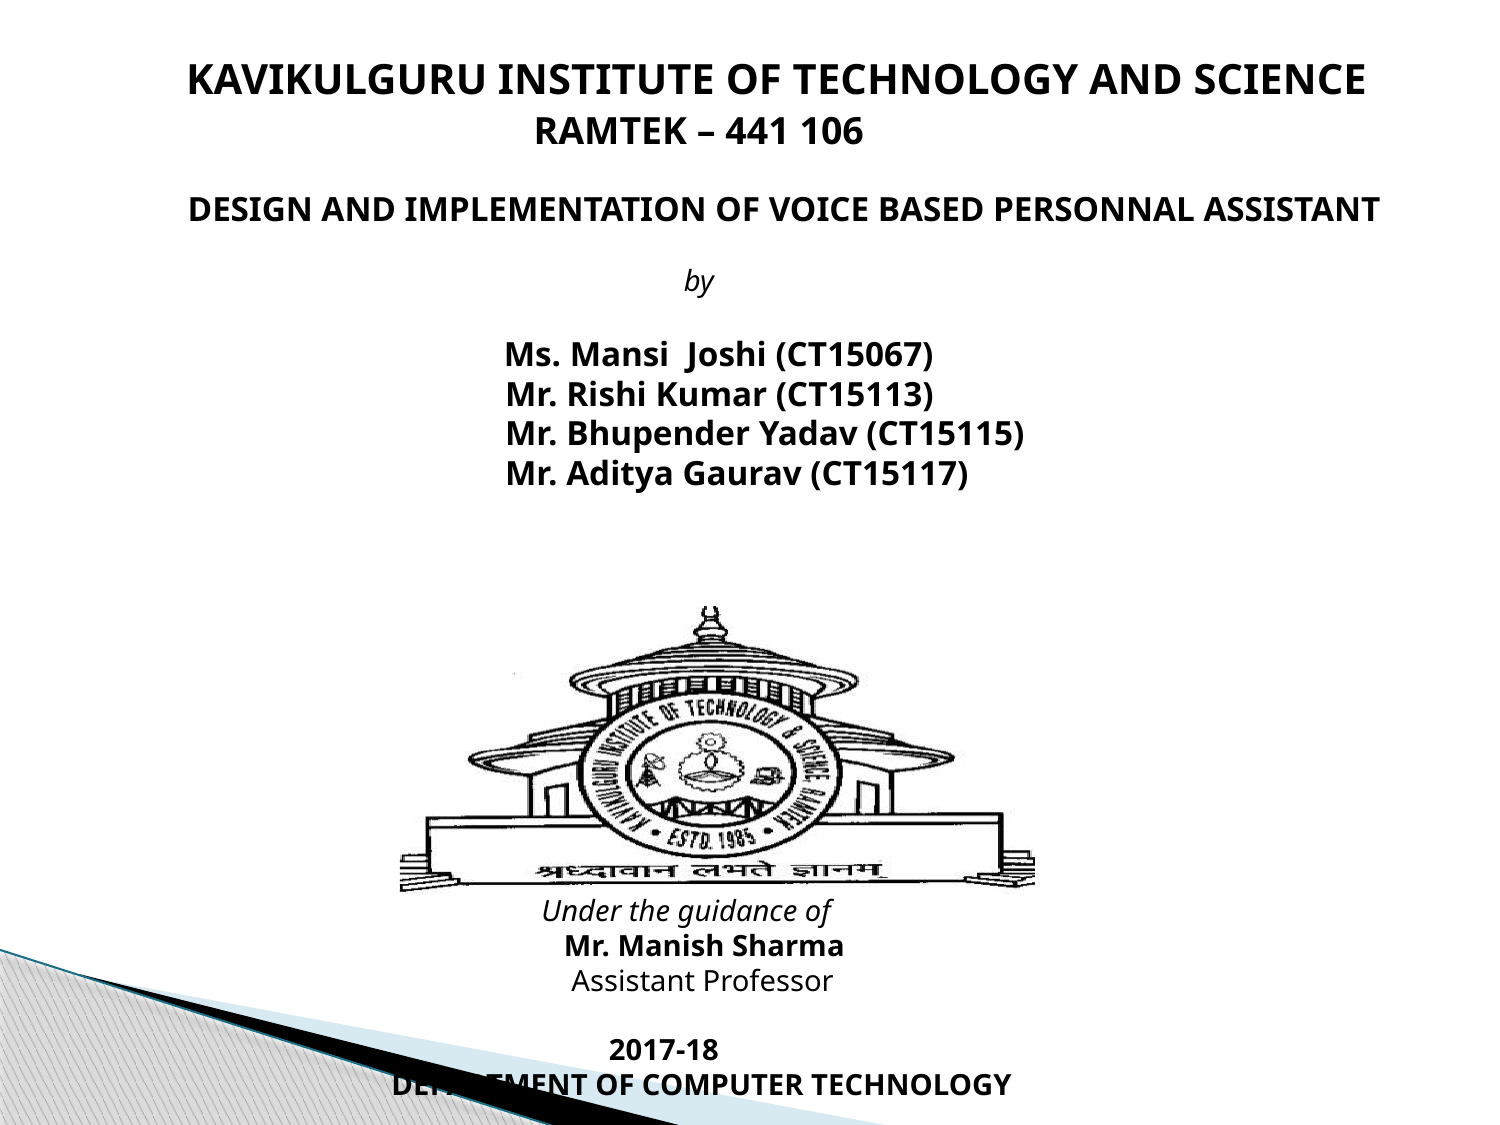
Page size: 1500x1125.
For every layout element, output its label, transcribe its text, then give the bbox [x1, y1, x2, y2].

picture [399, 605, 1036, 895]
text_box KAVIKULGURU INSTITUTE OF TECHNOLOGY AND SCIENCE RAMTEK – 441 106 DESIGN AND IMPLEMENTATION OF VOICE BASED PERSONNAL ASSISTANT by Ms. Mansi Joshi (CT15067) Mr. Rishi Kumar (CT15113) Mr. Bhupender Yadav (CT15115) Mr. Aditya Gaurav (CT15117) Under the guidance of Mr. Manish Sharma Assistant Professor 2017-18 DEPARTMENT OF COMPUTER TECHNOLOGY [76, 45, 1459, 1125]
